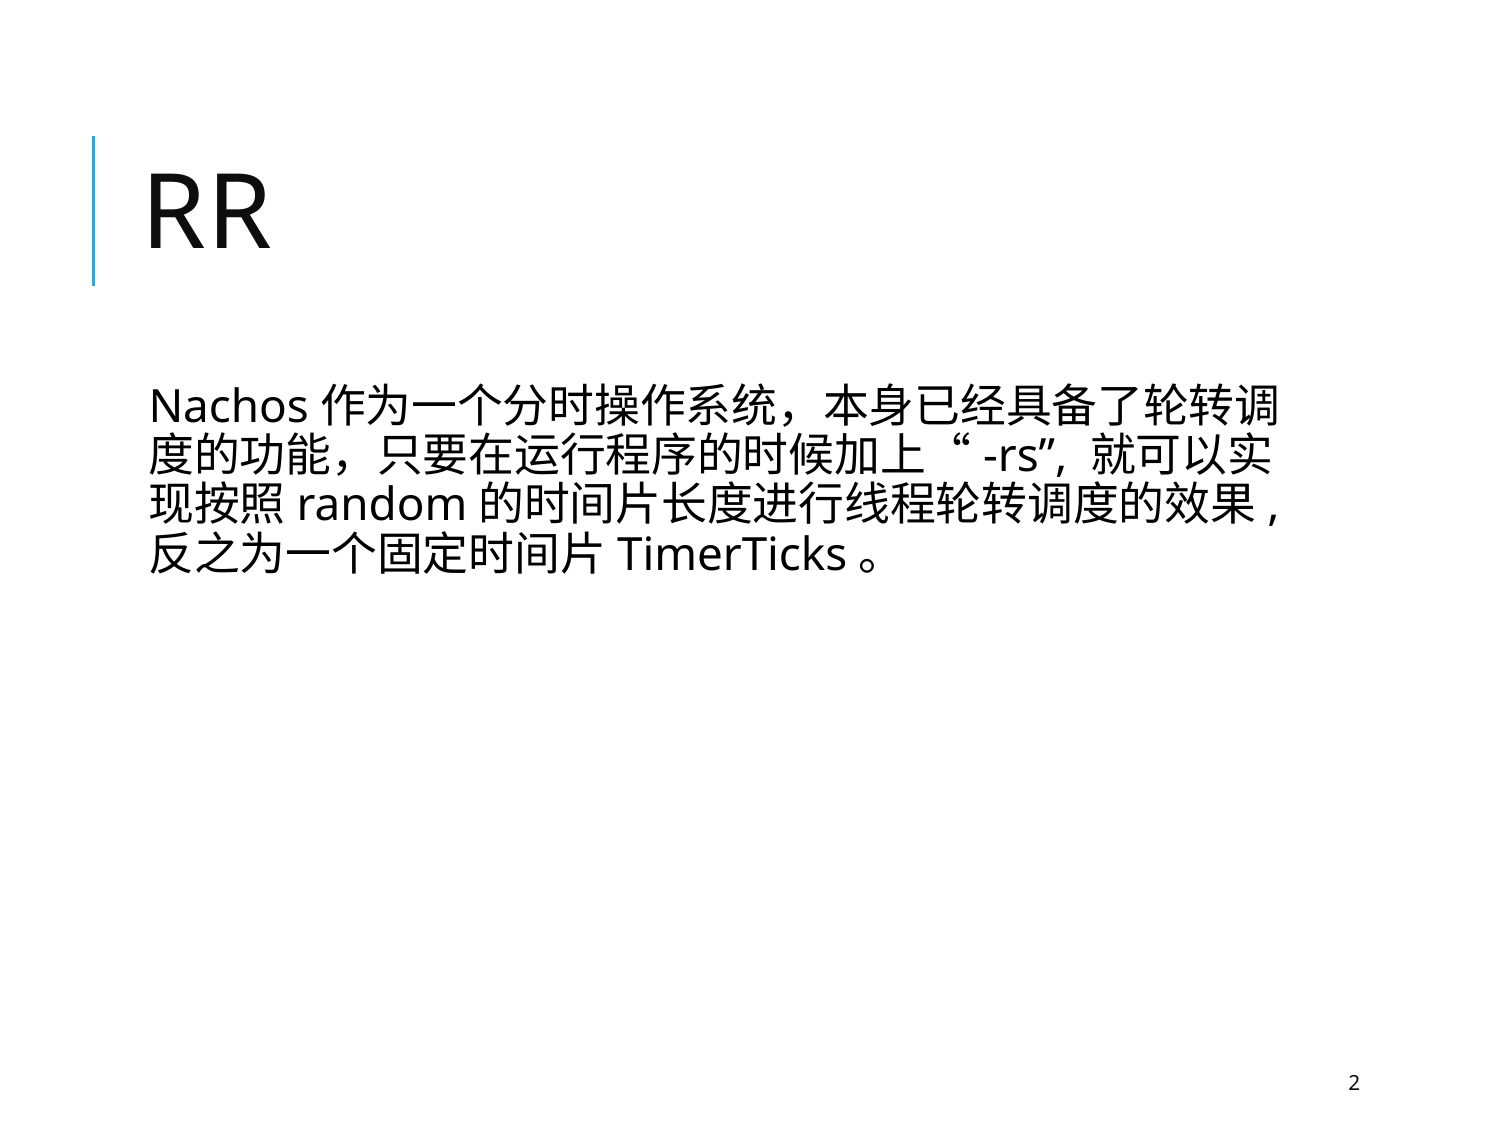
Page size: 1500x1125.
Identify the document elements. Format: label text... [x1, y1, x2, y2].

title RR [126, 96, 1322, 342]
list Nachos作为一个分时操作系统，本身已经具备了轮转调度的功能，只要在运行程序的时候加上“-rs”, 就可以实现按照random的时间片长度进行线程轮转调度的效果,反之为一个固定时间片TimerTicks。 [126, 375, 1322, 1035]
slide_number 2 [1333, 1061, 1454, 1107]
